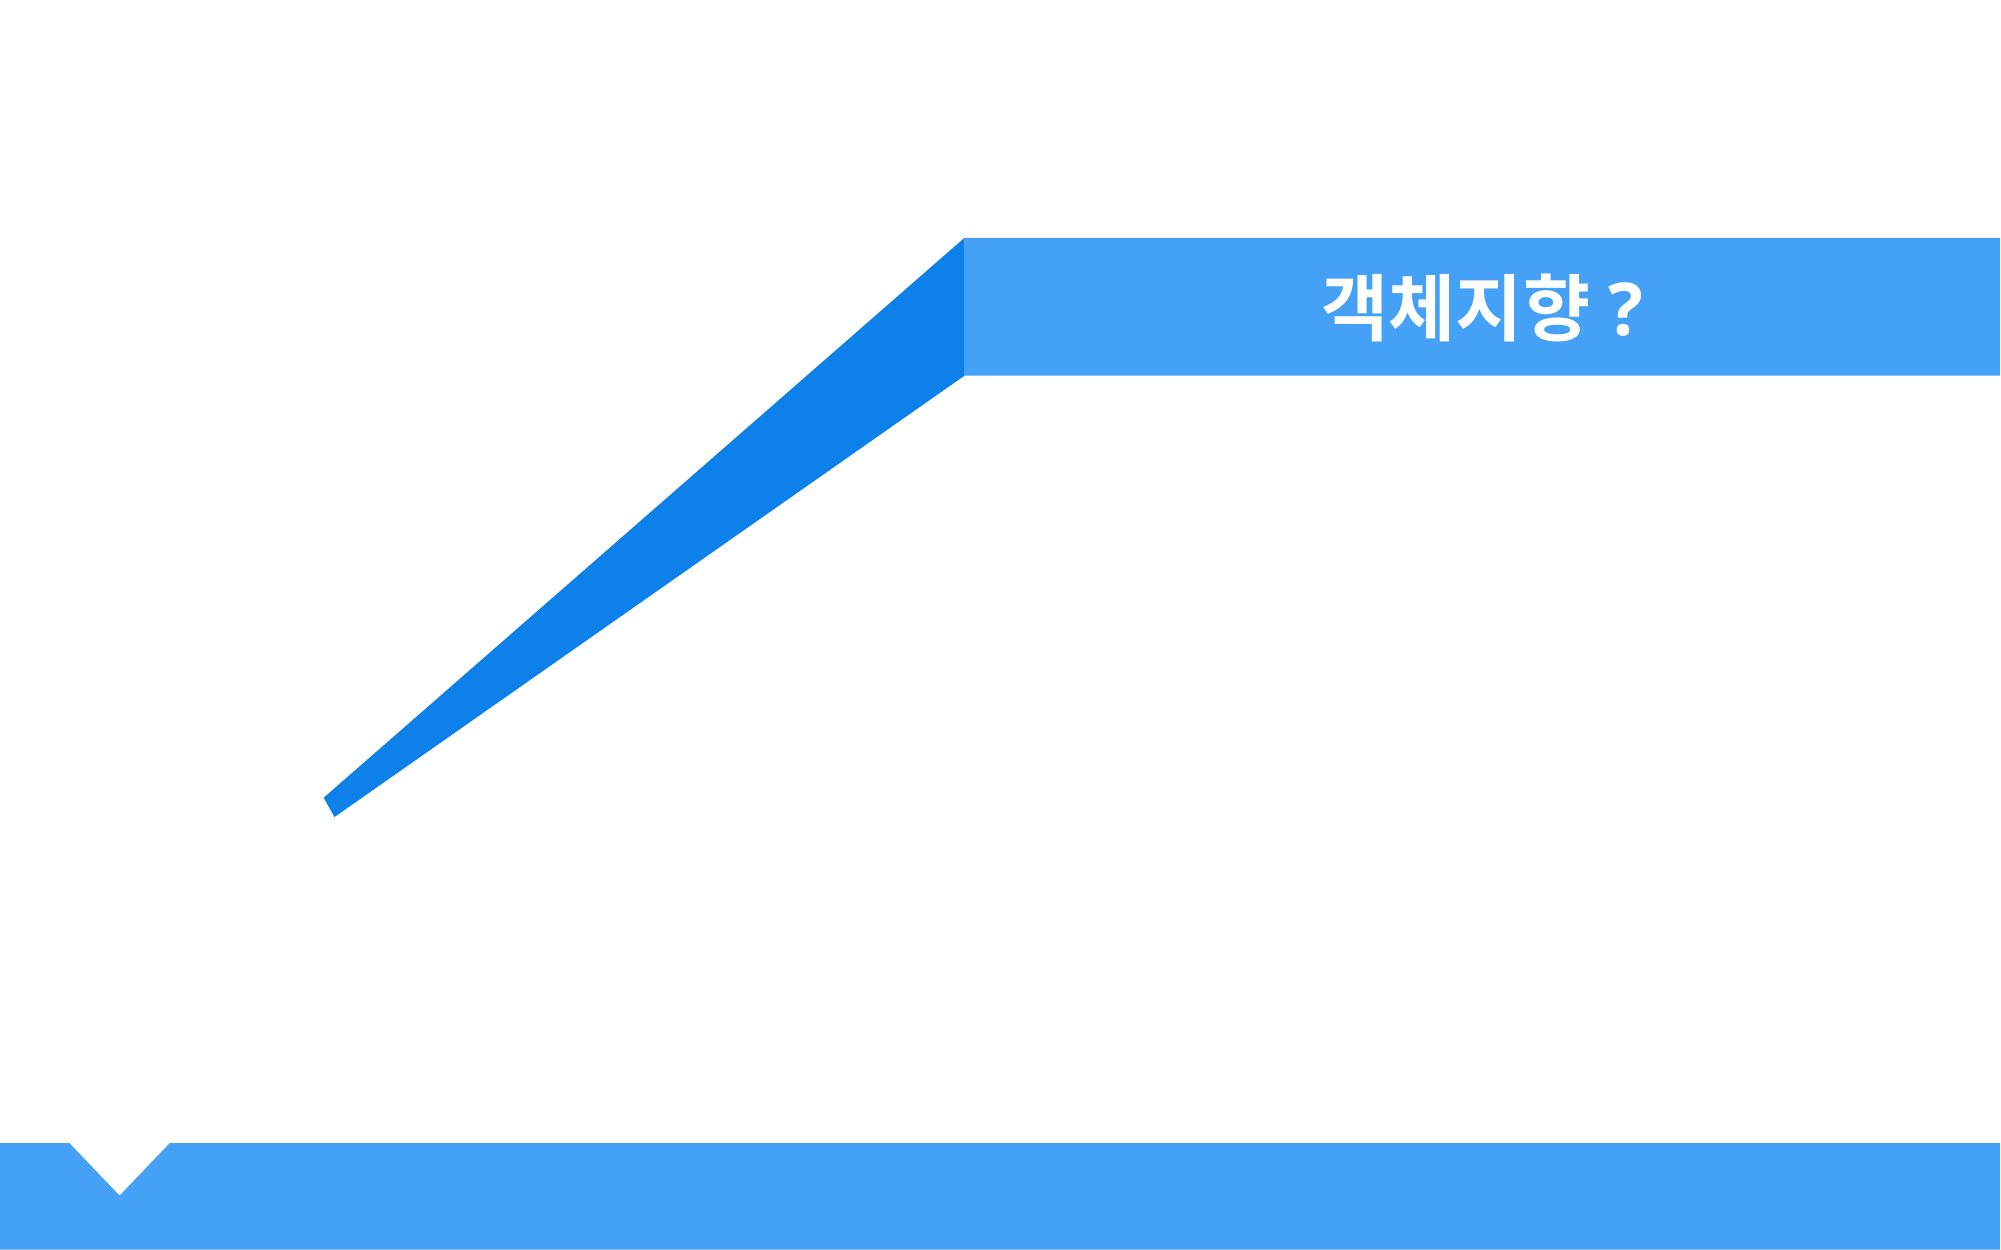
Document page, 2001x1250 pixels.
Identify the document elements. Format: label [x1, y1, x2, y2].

text_box [323, 237, 2000, 818]
text_box [0, 1142, 2000, 1250]
